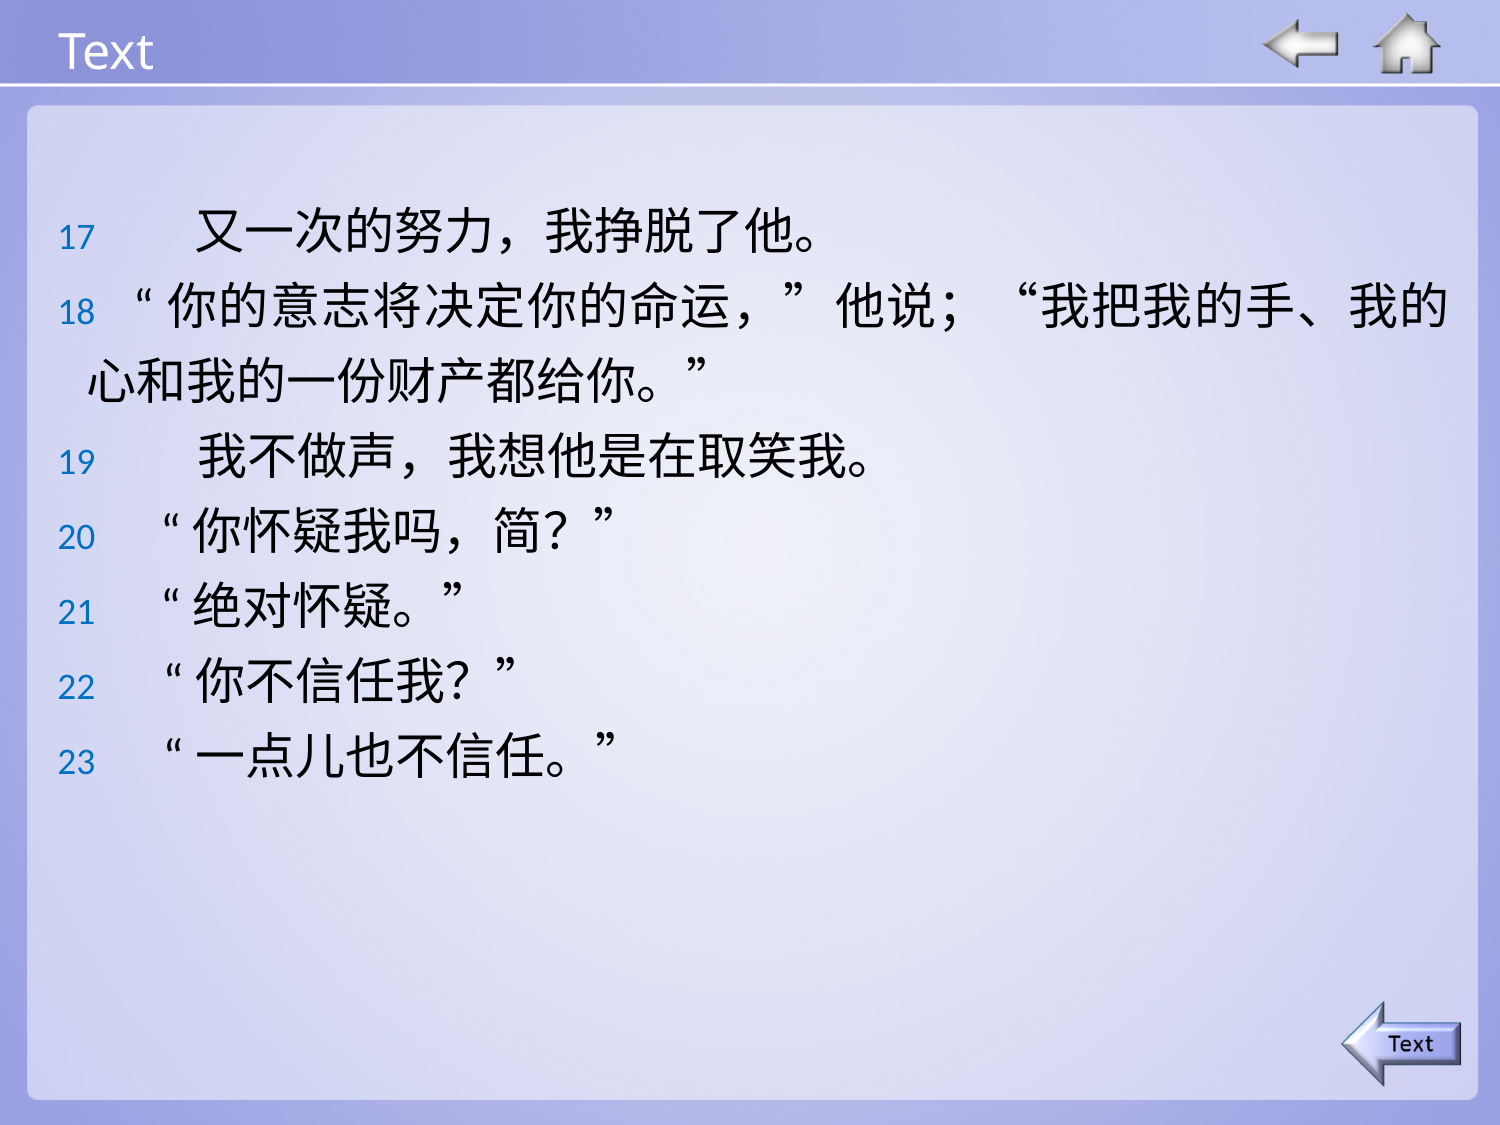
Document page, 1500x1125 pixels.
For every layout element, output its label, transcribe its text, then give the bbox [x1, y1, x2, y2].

picture [0, 0, 1500, 1125]
text_box Text [43, 11, 170, 87]
list 17 又一次的努力，我挣脱了他。 18 “你的意志将决定你的命运，”他说；“我把我的手、我的心和我的一份财产都给你。” 19 我不做声，我想他是在取笑我。 20 “你怀疑我吗，简？” 21 “绝对怀疑。” 22 “你不信任我？” 23 “一点儿也不信任。” [42, 176, 1465, 948]
